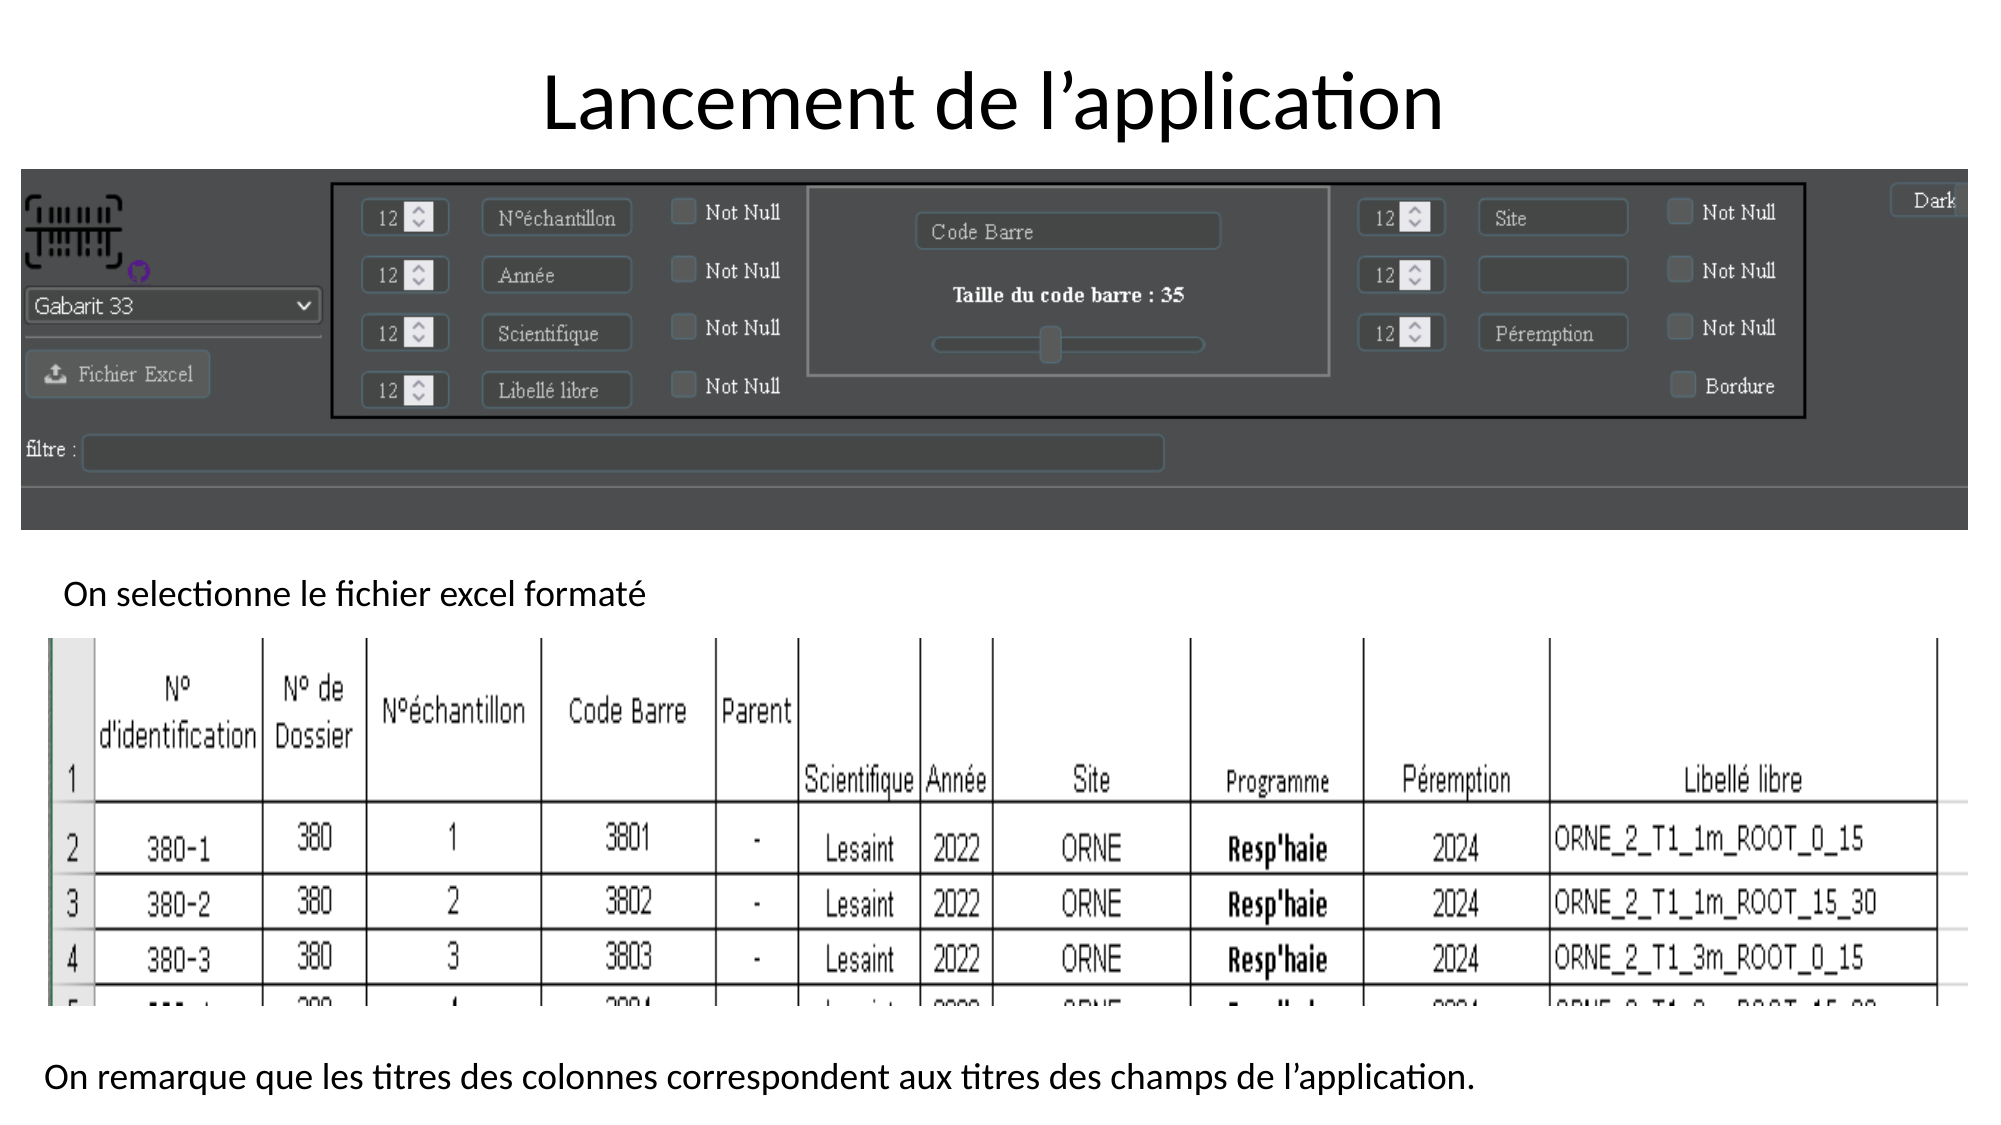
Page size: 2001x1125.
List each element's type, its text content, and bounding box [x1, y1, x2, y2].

text_box On remarque que les titres des colonnes correspondent aux titres des champs de l’application. [29, 1044, 1494, 1125]
text_box Lancement de l’application [21, 39, 1968, 154]
picture [48, 638, 1968, 1006]
picture [21, 169, 1968, 531]
text_box On selectionne le fichier excel formaté [48, 561, 665, 638]
